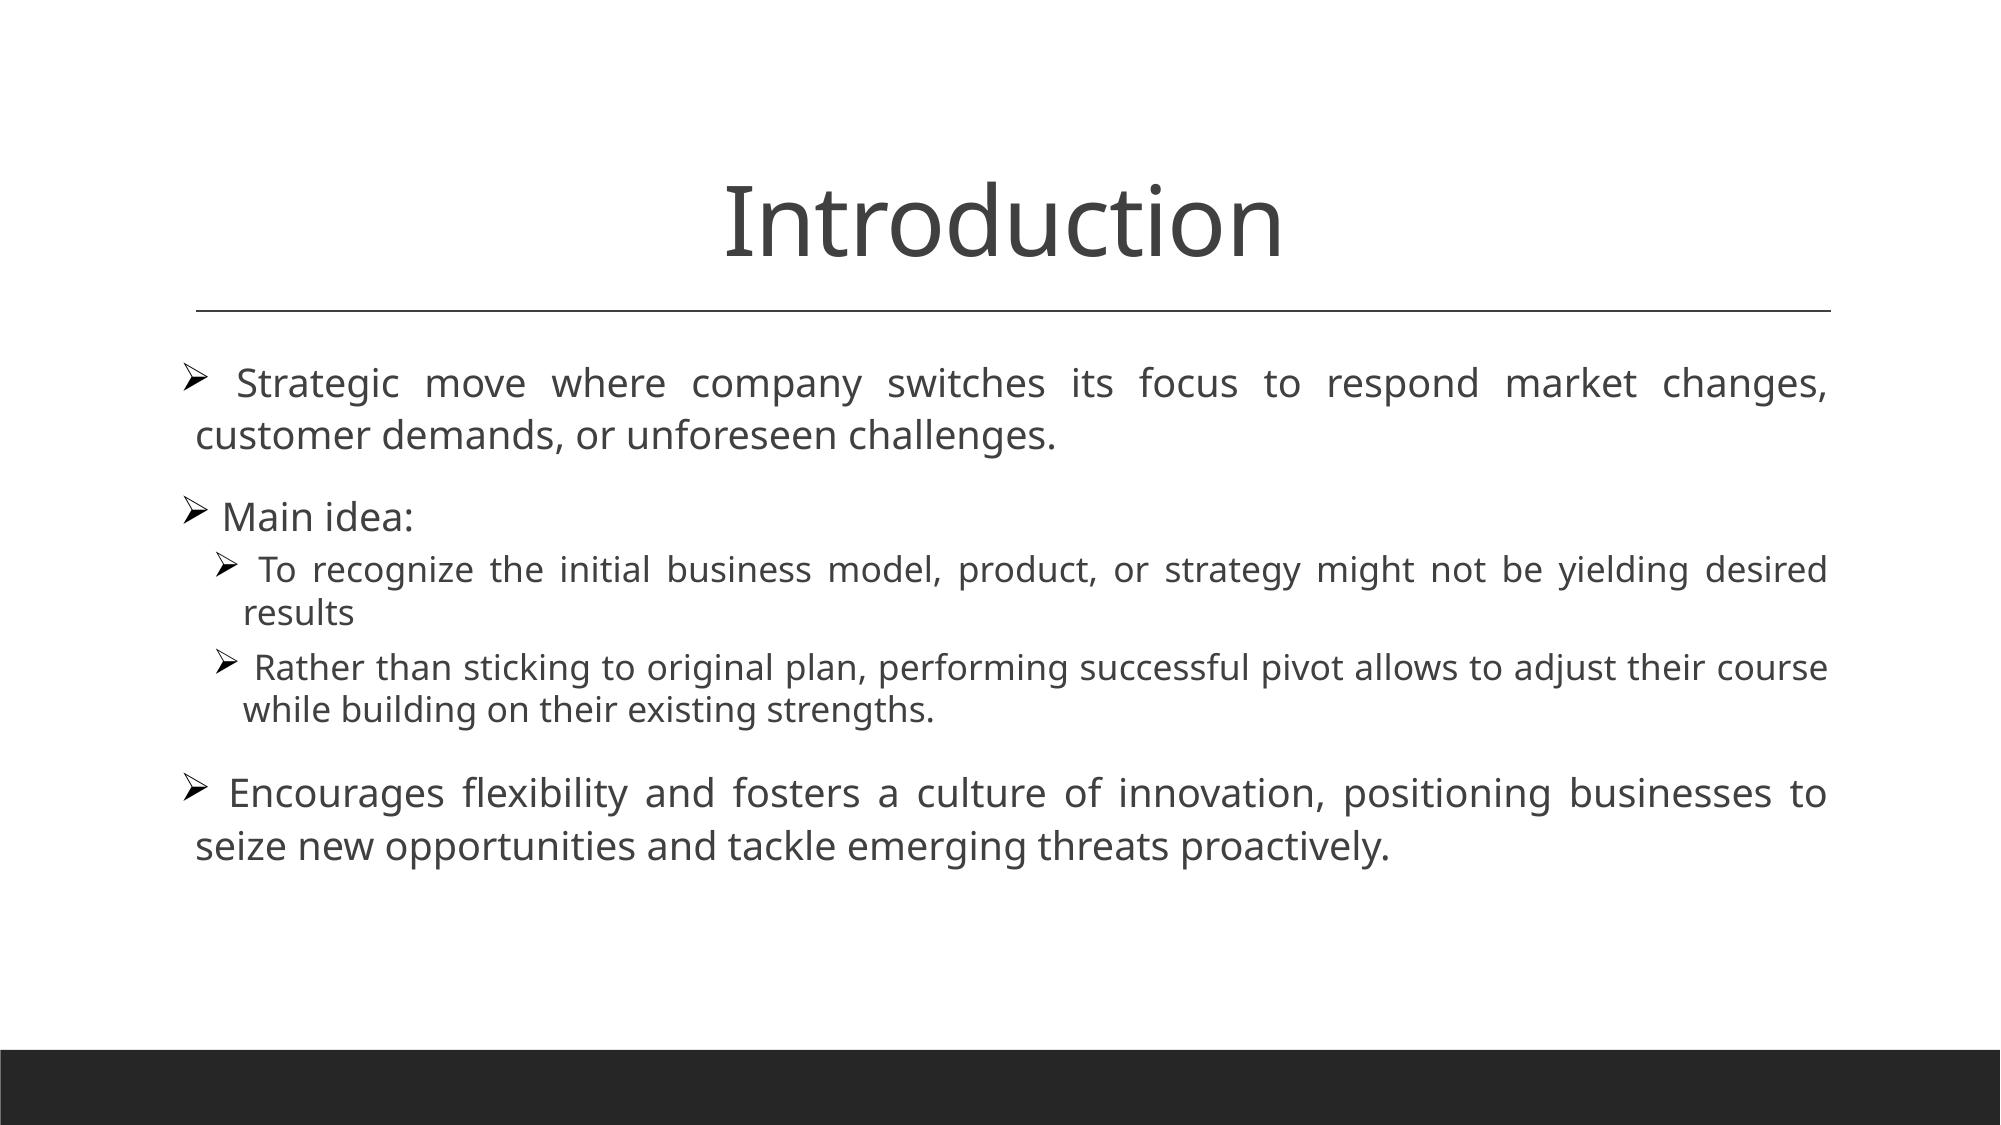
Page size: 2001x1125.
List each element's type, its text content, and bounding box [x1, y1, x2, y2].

list Strategic move where company switches its focus to respond market changes, customer demands, or unforeseen challenges. Main idea: To recognize the initial business model, product, or strategy might not be yielding desired results Rather than sticking to original plan, performing successful pivot allows to adjust their course while building on their existing strengths. Encourages flexibility and fosters a culture of innovation, positioning businesses to seize new opportunities and tackle emerging threats proactively. [180, 345, 1830, 963]
title Introduction [180, 47, 1830, 285]
